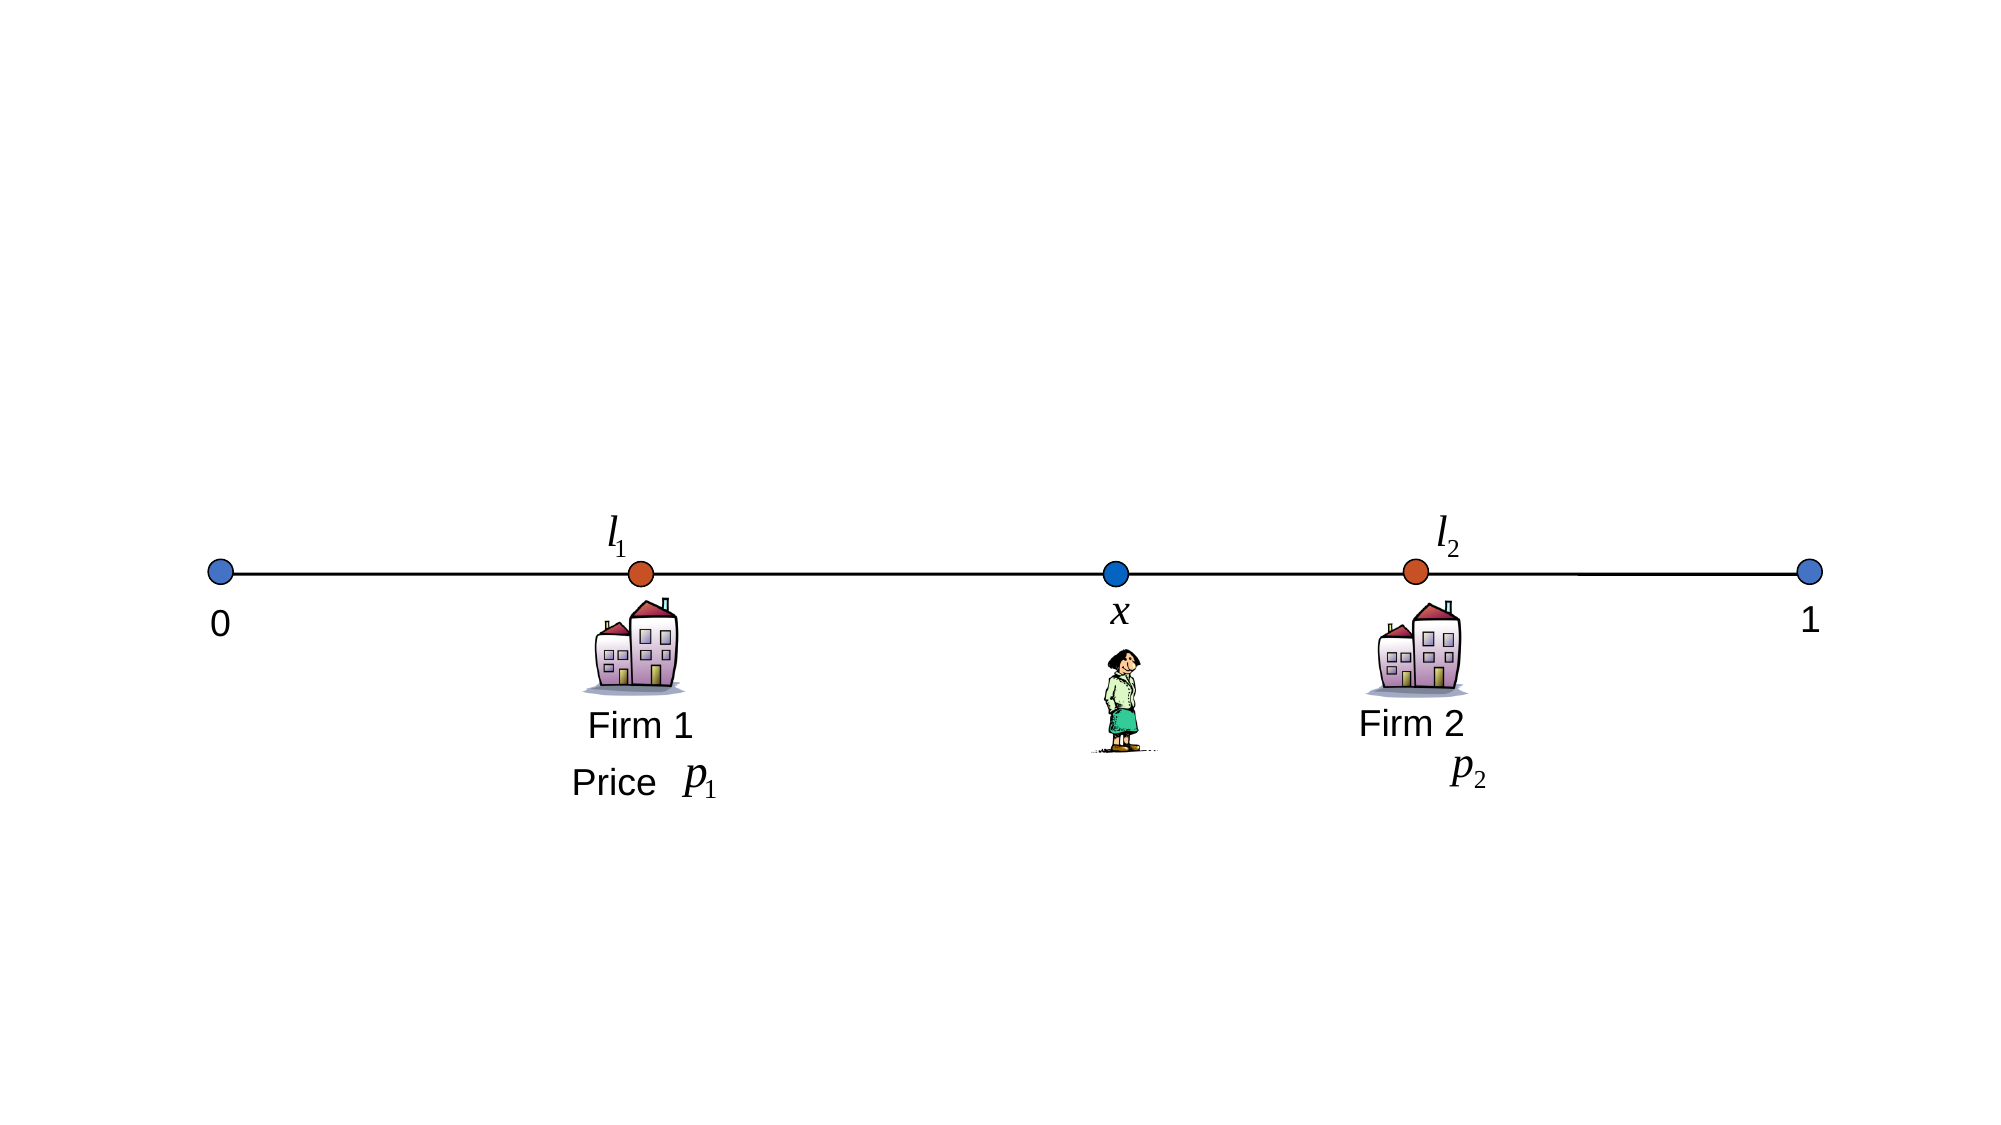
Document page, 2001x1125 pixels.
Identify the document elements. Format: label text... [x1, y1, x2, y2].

text_box 0 [183, 591, 259, 652]
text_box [599, 510, 629, 562]
picture [580, 591, 686, 698]
text_box [1103, 561, 1129, 587]
text_box Price [519, 750, 720, 811]
text_box Firm 1 [572, 694, 710, 750]
picture [1090, 649, 1158, 753]
text_box 1 [1772, 588, 1848, 648]
text_box [628, 561, 654, 587]
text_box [1428, 510, 1465, 562]
text_box Firm 2 [1343, 691, 1481, 752]
text_box [1797, 559, 1823, 585]
text_box [208, 559, 234, 585]
picture [1363, 594, 1469, 700]
text_box [1403, 559, 1429, 585]
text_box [1441, 740, 1489, 793]
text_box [1101, 599, 1135, 629]
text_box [672, 748, 720, 803]
